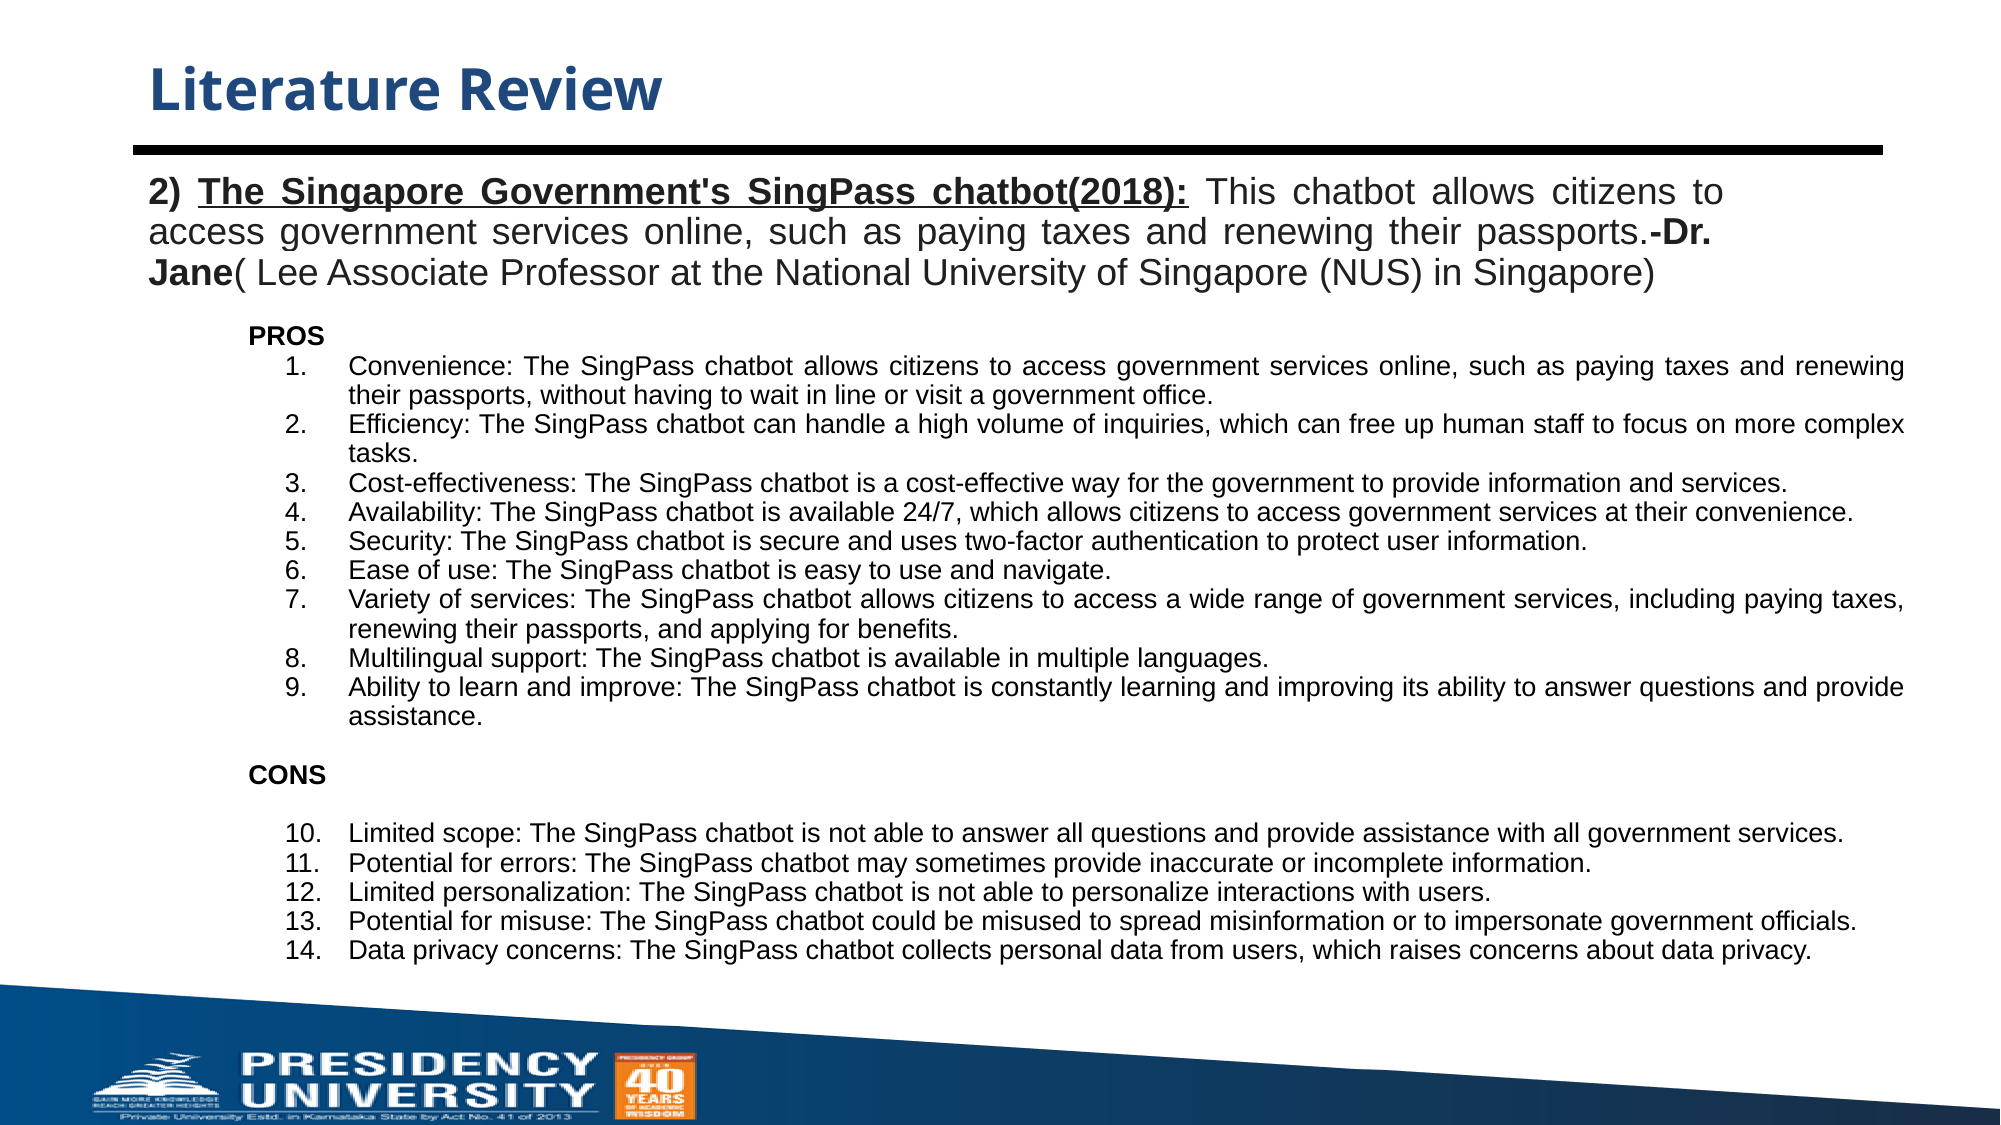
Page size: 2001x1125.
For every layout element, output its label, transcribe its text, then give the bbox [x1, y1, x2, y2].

picture [0, 982, 2000, 1125]
title Literature Review [133, 45, 1884, 125]
list 2) The Singapore Government's SingPass chatbot(2018): This chatbot allows citizens to access government services online, such as paying taxes and renewing their passports.-Dr. Jane( Lee Associate Professor at the National University of Singapore (NUS) in Singapore) PROS Convenience: The SingPass chatbot allows citizens to access government services online, such as paying taxes and renewing their passports, without having to wait in line or visit a government office. Efficiency: The SingPass chatbot can handle a high volume of inquiries, which can free up human staff to focus on more complex tasks. Cost-effectiveness: The SingPass chatbot is a cost-effective way for the government to provide information and services. Availability: The SingPass chatbot is available 24/7, which allows citizens to access government services at their convenience. Security: The SingPass chatbot is secure and uses two-factor authentication to protect user information. Ease of use: The SingPass chatbot is easy to use and navigate. Variety of services: The SingPass chatbot allows citizens to access a wide range of government services, including paying taxes, renewing their passports, and applying for benefits. Multilingual support: The SingPass chatbot is available in multiple languages. Ability to learn and improve: The SingPass chatbot is constantly learning and improving its ability to answer questions and provide assistance. CONS Limited scope: The SingPass chatbot is not able to answer all questions and provide assistance with all government services. Potential for errors: The SingPass chatbot may sometimes provide inaccurate or incomplete information. Limited personalization: The SingPass chatbot is not able to personalize interactions with users. Potential for misuse: The SingPass chatbot could be misused to spread misinformation or to impersonate government officials. Data privacy concerns: The SingPass chatbot collects personal data from users, which raises concerns about data privacy. [133, 164, 1919, 995]
